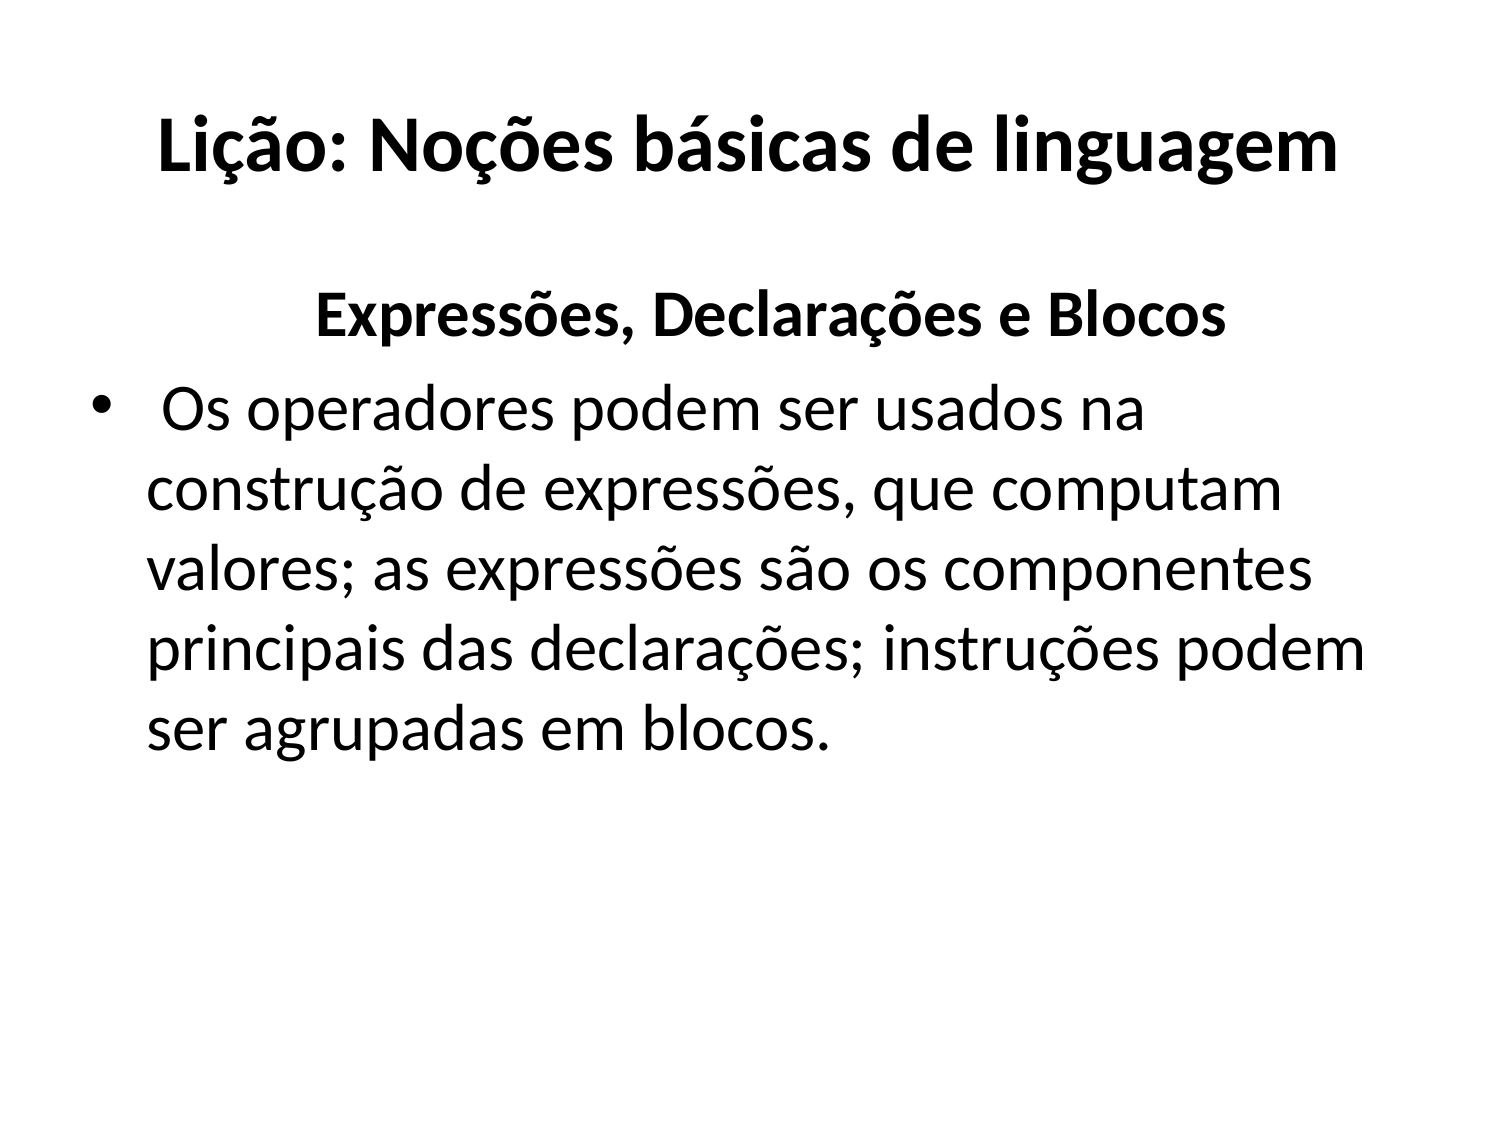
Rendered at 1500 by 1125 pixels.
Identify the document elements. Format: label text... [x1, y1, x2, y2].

list Expressões, Declarações e Blocos Os operadores podem ser usados ​​na construção de expressões, que computam valores; as expressões são os componentes principais das declarações; instruções podem ser agrupadas em blocos. [75, 262, 1425, 1005]
title Lição: Noções básicas de linguagem [75, 45, 1425, 233]
